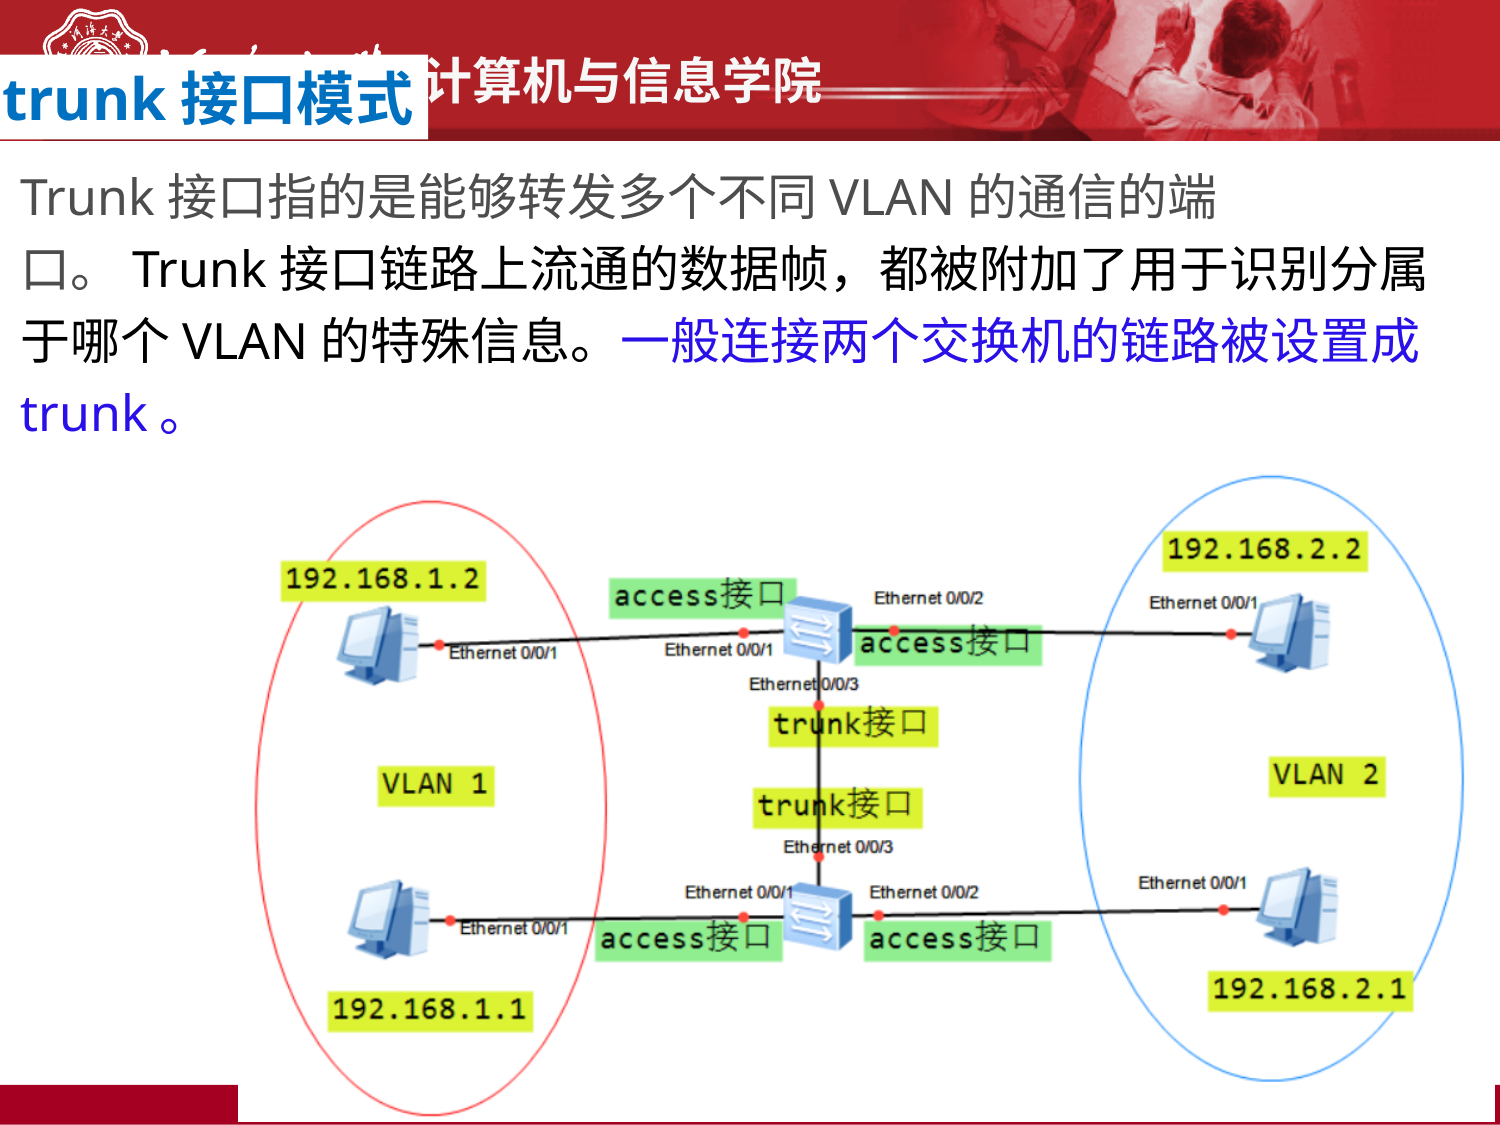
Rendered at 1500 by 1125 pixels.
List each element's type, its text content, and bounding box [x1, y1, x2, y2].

picture [0, 0, 1500, 141]
text_box trunk接口模式 [0, 54, 429, 140]
picture [237, 451, 1495, 1122]
text_box Trunk接口指的是能够转发多个不同VLAN的通信的端口。Trunk接口链路上流通的数据帧，都被附加了用于识别分属于哪个VLAN的特殊信息。一般连接两个交换机的链路被设置成trunk。 [5, 145, 1451, 449]
